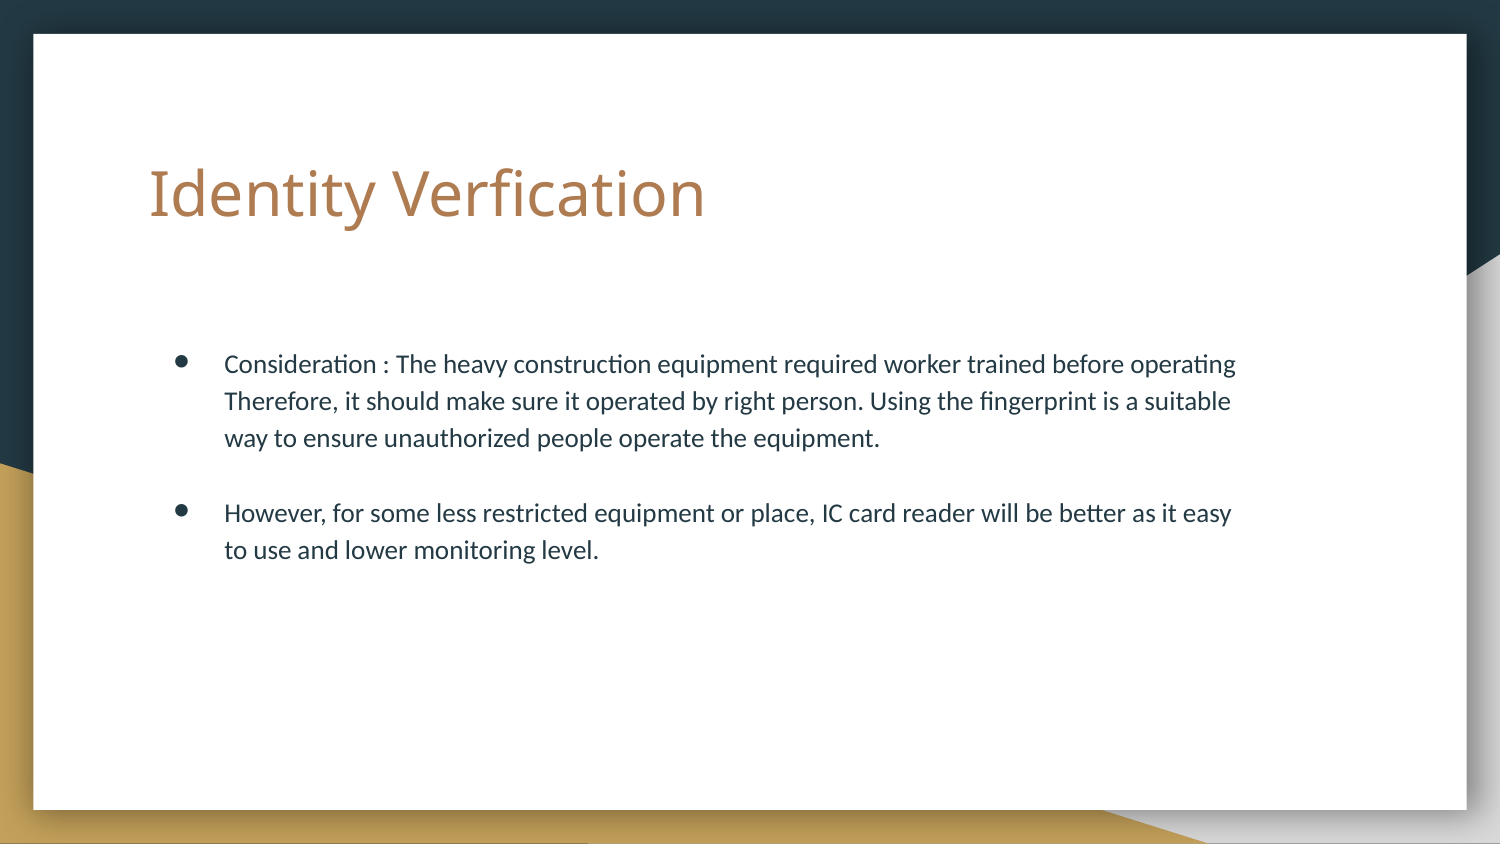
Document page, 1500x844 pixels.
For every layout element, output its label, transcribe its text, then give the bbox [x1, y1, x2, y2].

list Consideration : The heavy construction equipment required worker trained before operating Therefore, it should make sure it operated by right person. Using the fingerprint is a suitable way to ensure unauthorized people operate the equipment. However, for some less restricted equipment or place, IC card reader will be better as it easy to use and lower monitoring level. [134, 326, 1366, 729]
title Identity Verfication [134, 138, 1366, 296]
